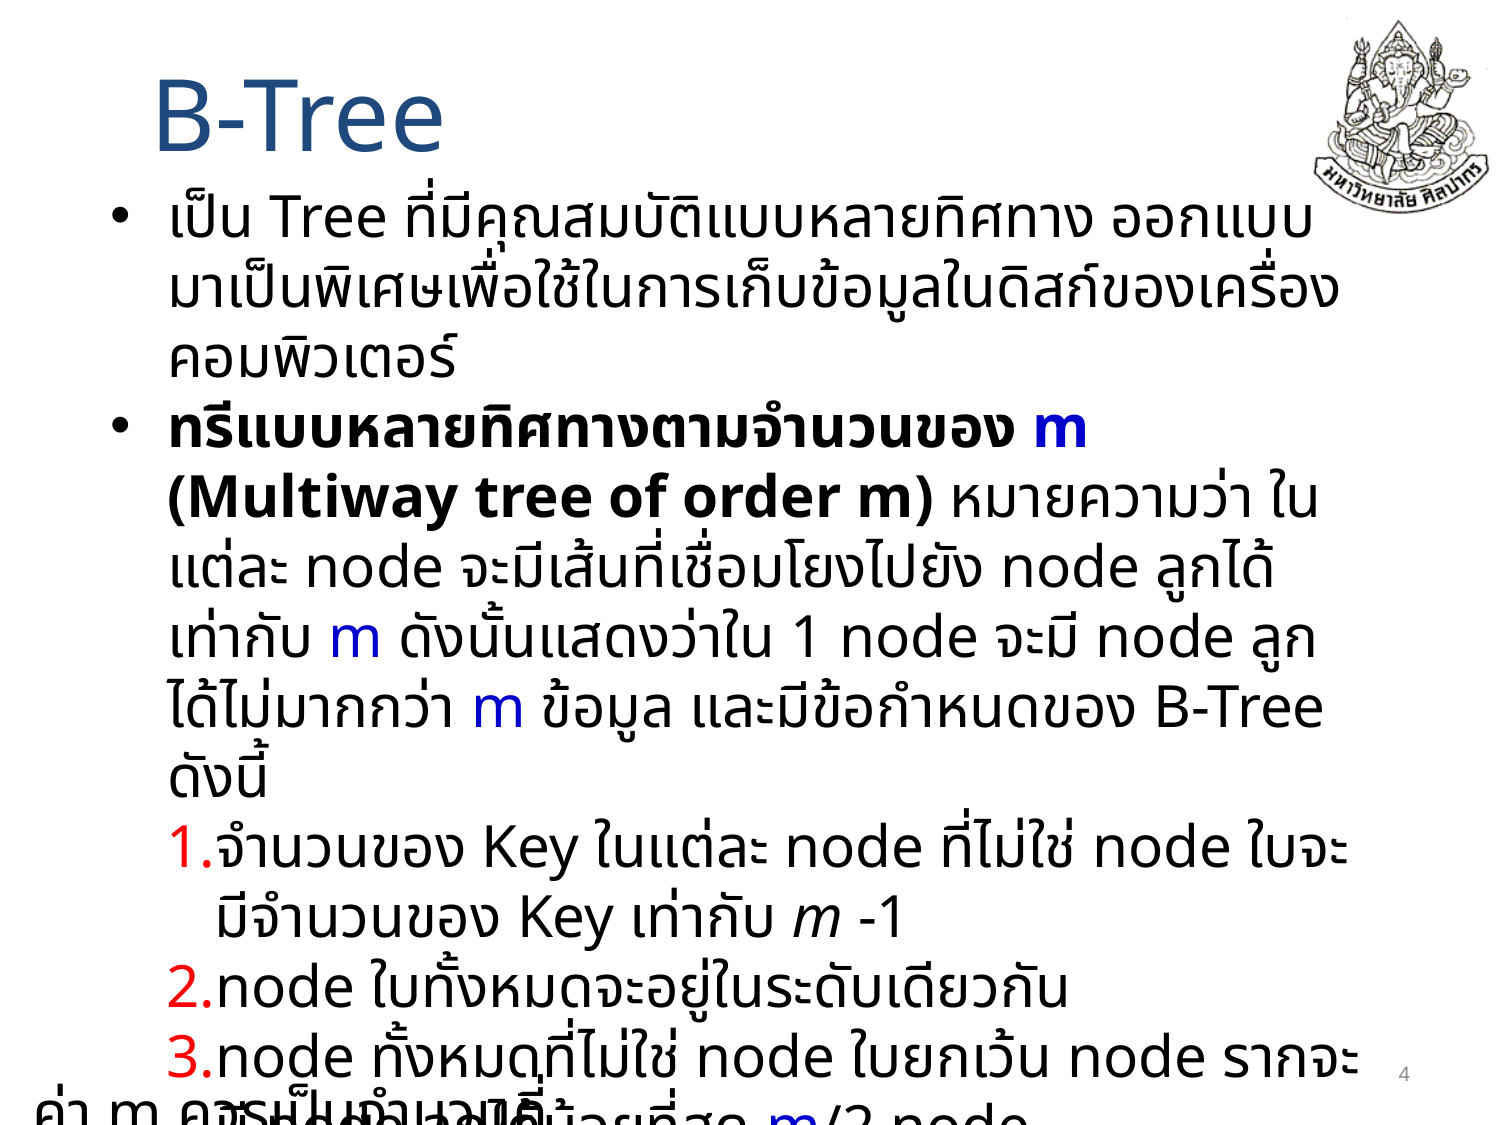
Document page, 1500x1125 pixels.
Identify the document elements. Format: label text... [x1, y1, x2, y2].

text_box B-Tree [135, 42, 1390, 193]
slide_number 4 [1384, 1042, 1425, 1103]
text_box ค่า m ควรเป็นจำนวนคี่ [17, 1067, 564, 1125]
text_box เป็น Tree ที่มีคุณสมบัติแบบหลายทิศทาง ออกแบบมาเป็นพิเศษเพื่อใช้ในการเก็บข้อมูลในดิสก์ของเครื่องคอมพิวเตอร์ ทรีแบบหลายทิศทางตามจำนวนของ m (Multiway tree of order m) หมายความว่า ในแต่ละ node จะมีเส้นที่เชื่อมโยงไปยัง node ลูกได้เท่ากับ m ดังนั้นแสดงว่าใน 1 node จะมี node ลูกได้ไม่มากกว่า m ข้อมูล และมีข้อกำหนดของ B-Tree ดังนี้ จำนวนของ Key ในแต่ละ node ที่ไม่ใช่ node ใบจะมีจำนวนของ Key เท่ากับ m -1 node ใบทั้งหมดจะอยู่ในระดับเดียวกัน node ทั้งหมดที่ไม่ใช่ node ใบยกเว้น node รากจะมี node ลูกได้น้อยที่สุด m/2 node node แม่ ในแต่ละ node ใบจะมี node ลูกได้ 1 ถึง m node node ใบจะมี Key ได้ไม่มากกว่า m – 1 [96, 171, 1384, 1125]
picture [1307, 12, 1494, 219]
